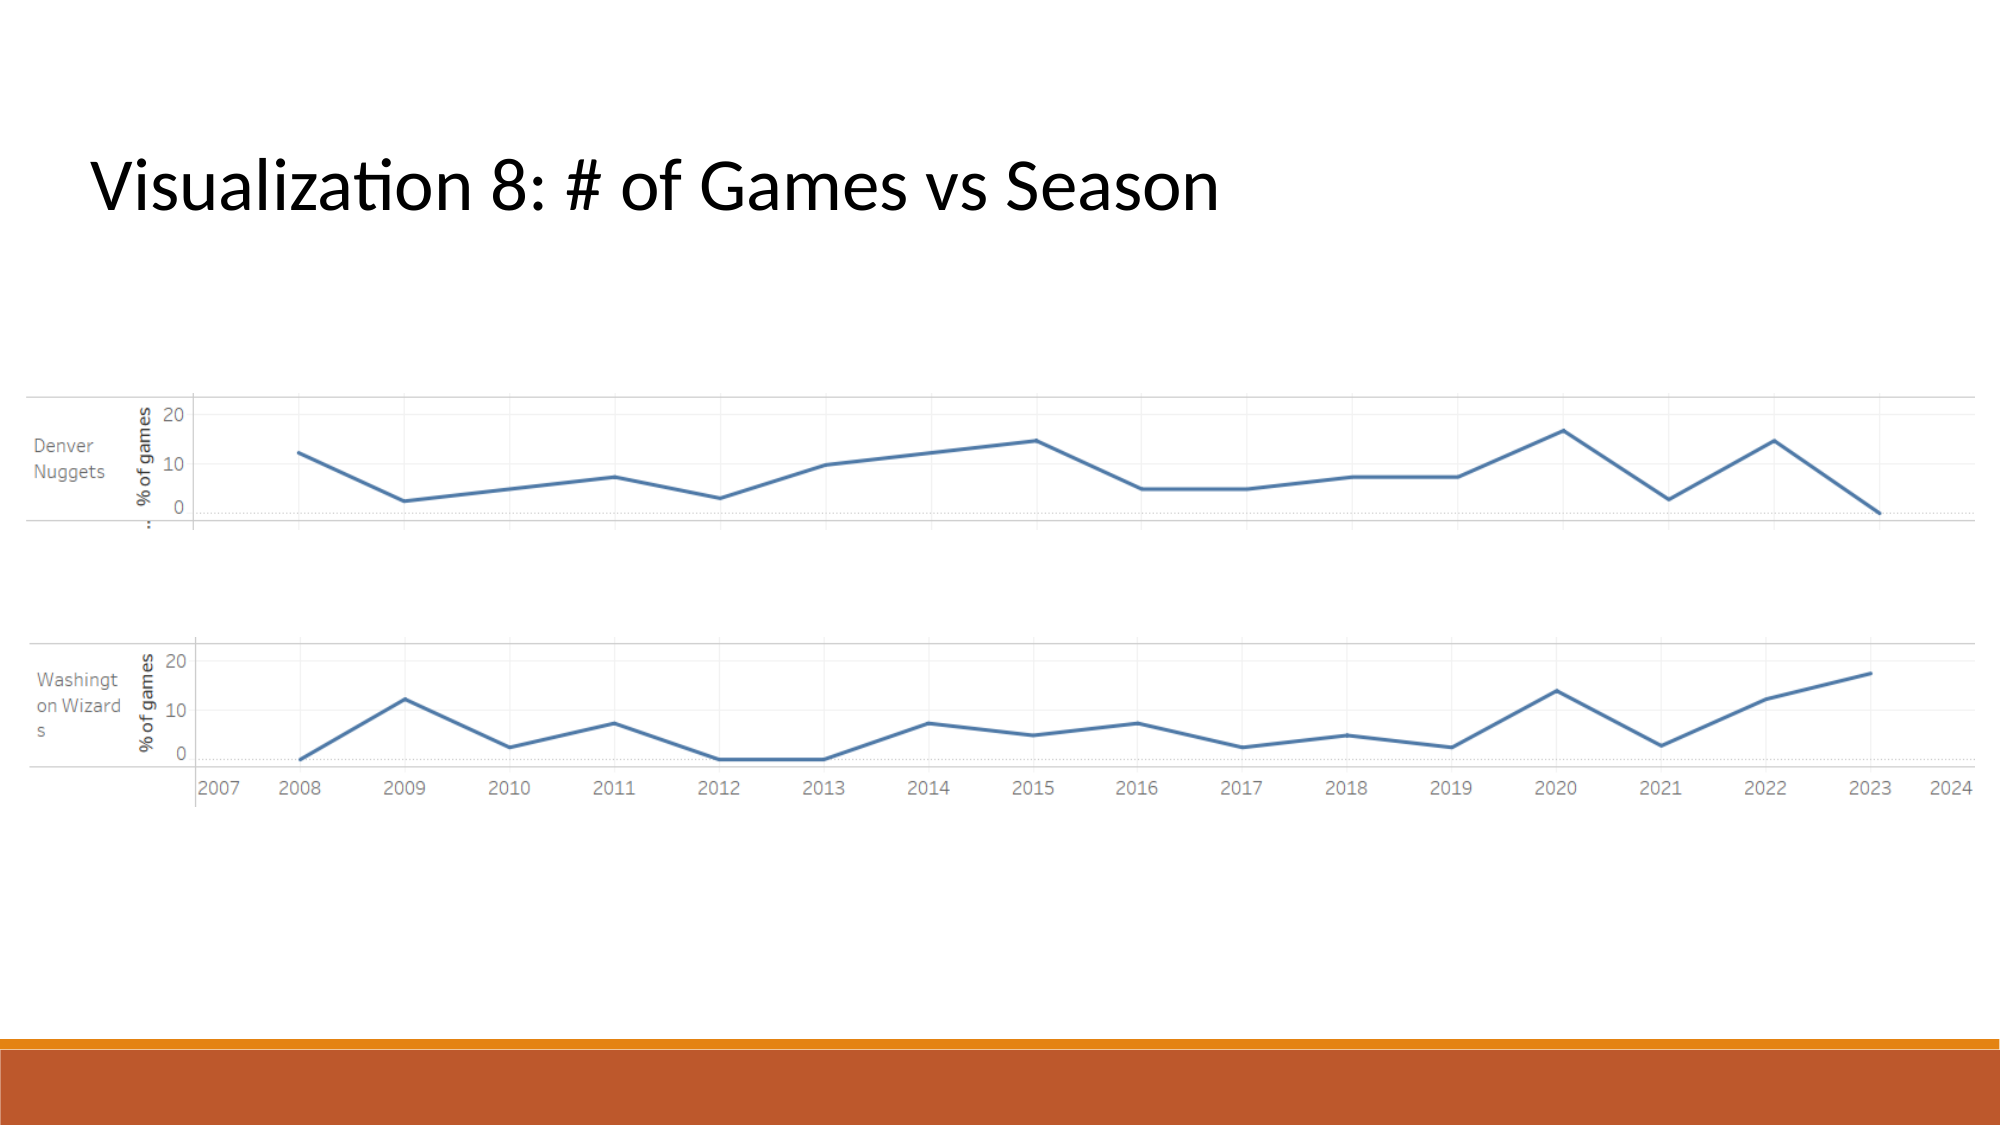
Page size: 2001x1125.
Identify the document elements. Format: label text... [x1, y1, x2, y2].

picture [25, 637, 1976, 807]
picture [25, 392, 1975, 531]
text_box Visualization 8: # of Games vs Season [75, 128, 1975, 234]
